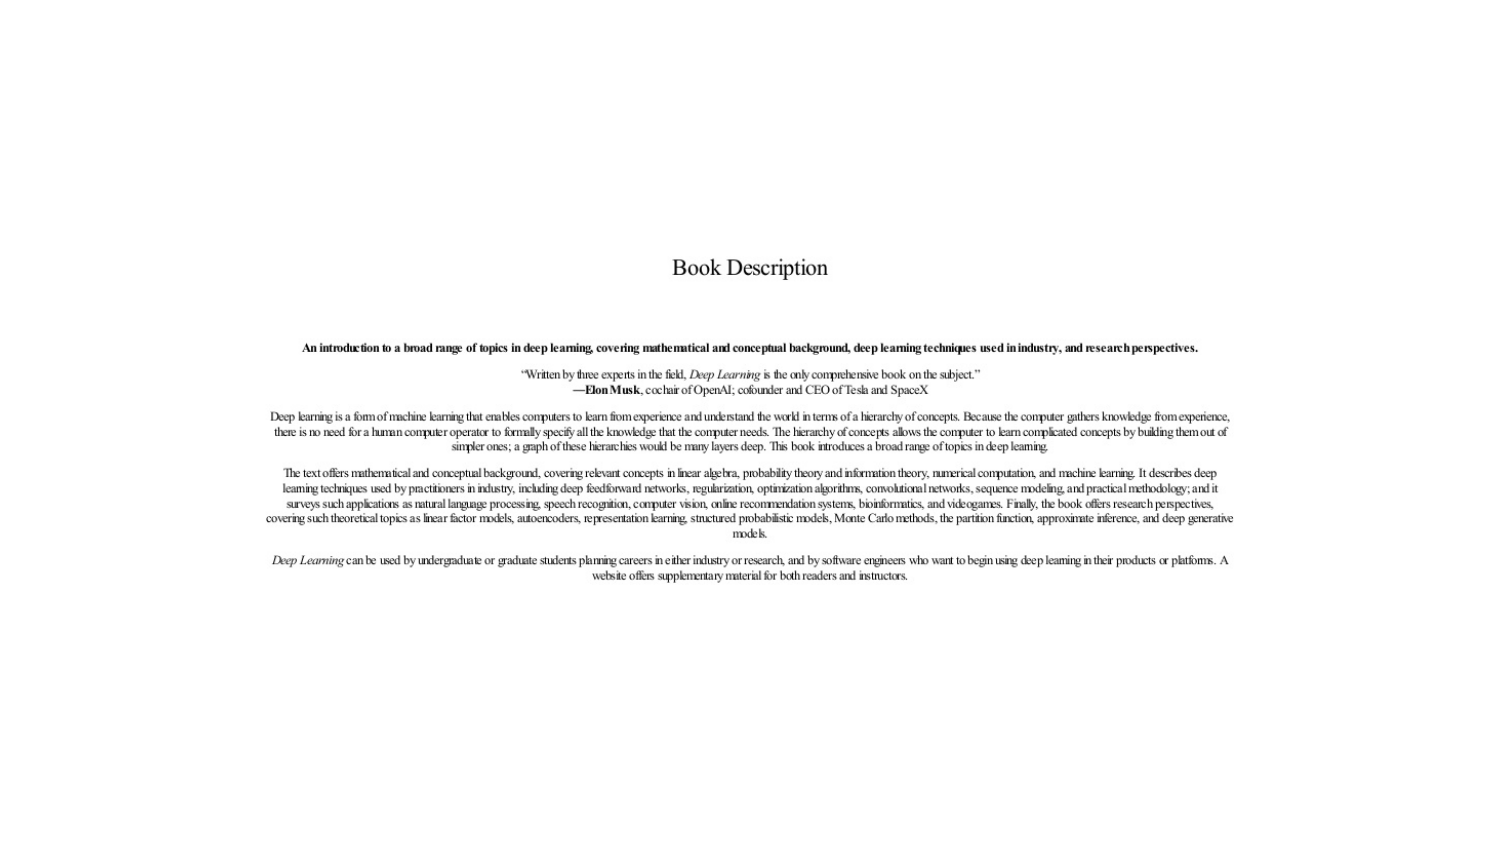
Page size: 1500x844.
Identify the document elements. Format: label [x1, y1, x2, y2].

picture [224, 84, 1276, 827]
